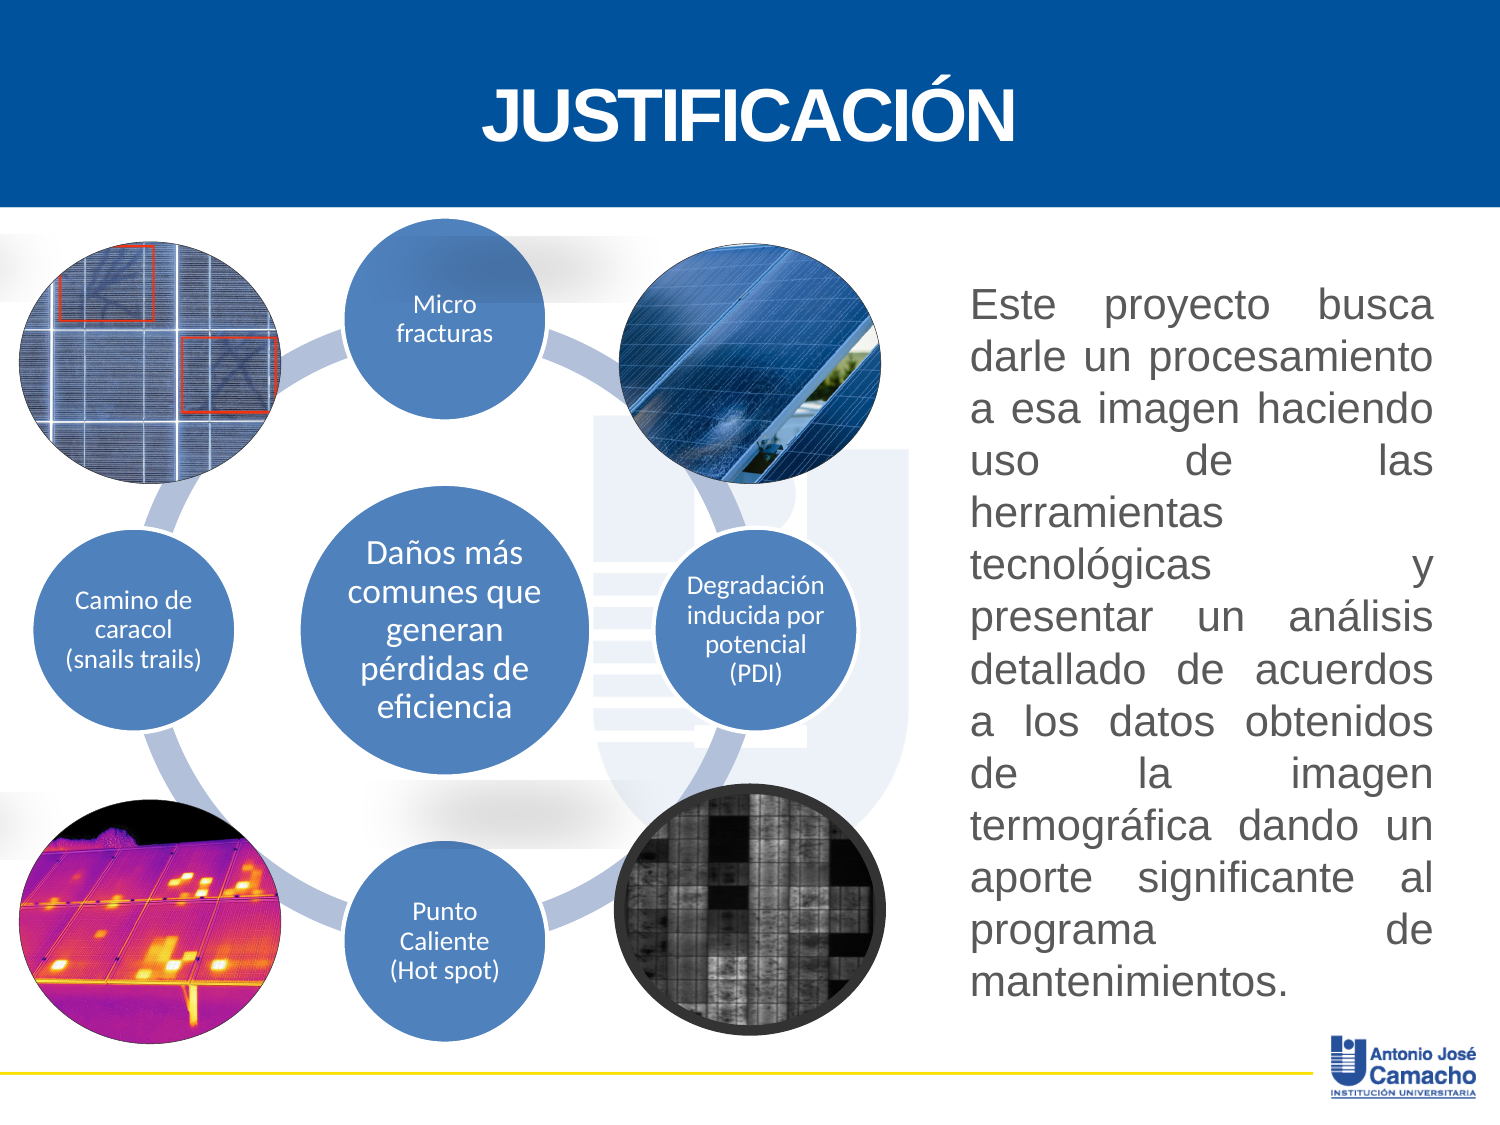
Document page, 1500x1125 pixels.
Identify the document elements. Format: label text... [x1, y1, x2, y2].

picture [18, 241, 282, 484]
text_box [0, 216, 1002, 1045]
picture [618, 788, 882, 1031]
picture [0, 0, 1500, 1125]
list Este proyecto busca darle un procesamiento a esa imagen haciendo uso de las herramientas tecnológicas y presentar un análisis detallado de acuerdos a los datos obtenidos de la imagen termográfica dando un aporte significante al programa de mantenimientos. [1006, 268, 1450, 1029]
picture [618, 243, 882, 484]
title JUSTIFICACIÓN [75, 30, 1425, 194]
